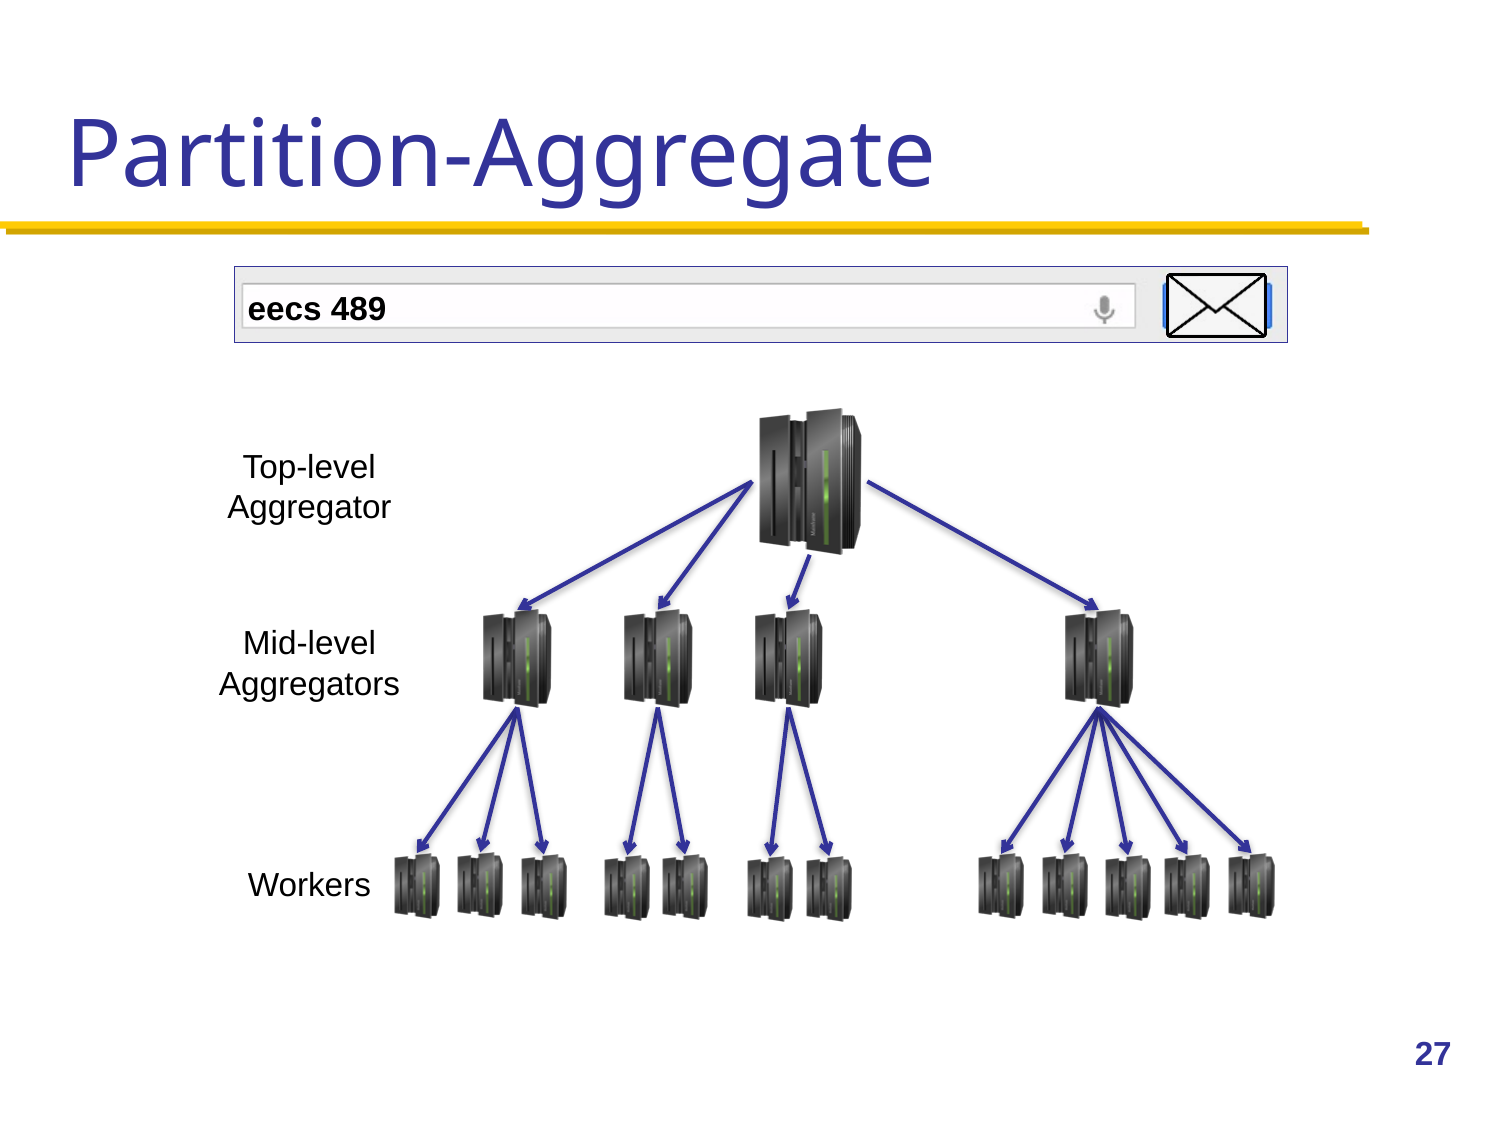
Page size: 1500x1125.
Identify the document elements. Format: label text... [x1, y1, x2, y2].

title Partition-Aggregate [49, 24, 1451, 213]
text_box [657, 481, 753, 611]
picture [1161, 854, 1214, 920]
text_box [627, 707, 655, 856]
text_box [1000, 707, 1062, 855]
picture [1060, 609, 1138, 707]
picture [1102, 855, 1154, 921]
text_box Workers [213, 855, 386, 911]
picture [601, 854, 654, 921]
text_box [1098, 707, 1252, 854]
picture [751, 407, 868, 555]
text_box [788, 707, 830, 857]
text_box Top-level Aggregator [193, 438, 426, 533]
text_box Mid-level Aggregators [195, 614, 425, 709]
picture [744, 856, 796, 923]
picture [518, 854, 570, 920]
picture [478, 609, 556, 708]
picture [659, 854, 711, 920]
picture [619, 611, 697, 708]
picture [234, 266, 1288, 344]
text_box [657, 707, 686, 855]
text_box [517, 707, 545, 855]
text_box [1064, 707, 1094, 854]
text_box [416, 707, 477, 854]
picture [390, 852, 443, 919]
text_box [769, 707, 786, 857]
picture [803, 855, 856, 922]
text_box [867, 481, 1100, 611]
picture [1038, 855, 1091, 919]
picture [749, 609, 827, 708]
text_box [479, 707, 515, 853]
picture [454, 854, 507, 918]
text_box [788, 554, 810, 611]
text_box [516, 481, 655, 611]
slide_number 27 [1400, 1025, 1500, 1100]
picture [1225, 852, 1278, 919]
picture [975, 853, 1027, 920]
